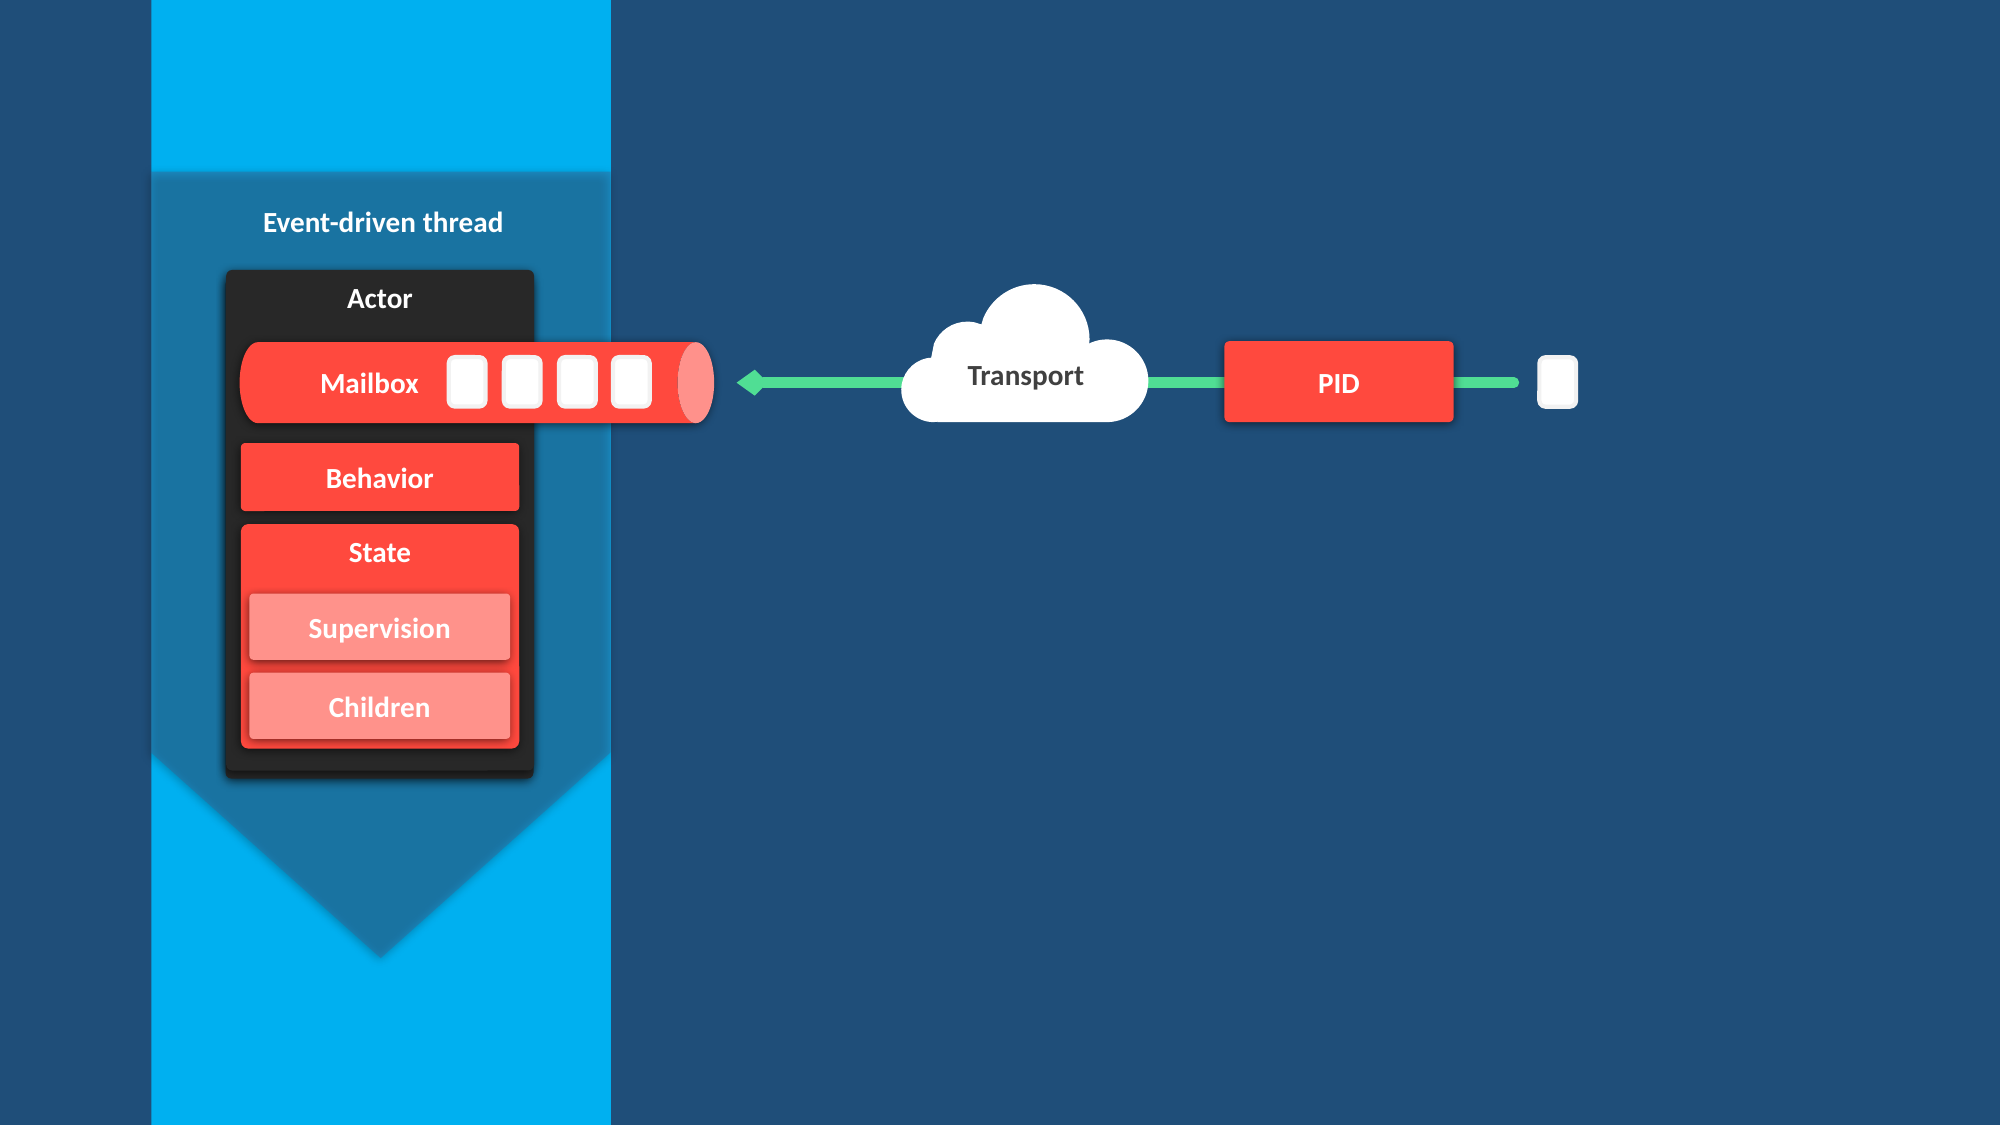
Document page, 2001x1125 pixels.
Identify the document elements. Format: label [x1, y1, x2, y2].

text_box [1149, 341, 1514, 423]
text_box [1538, 356, 1578, 408]
text_box [225, 269, 535, 779]
text_box [736, 341, 901, 423]
text_box [611, 342, 715, 424]
text_box [611, 356, 651, 408]
text_box [901, 284, 1149, 423]
text_box [150, 0, 611, 1125]
